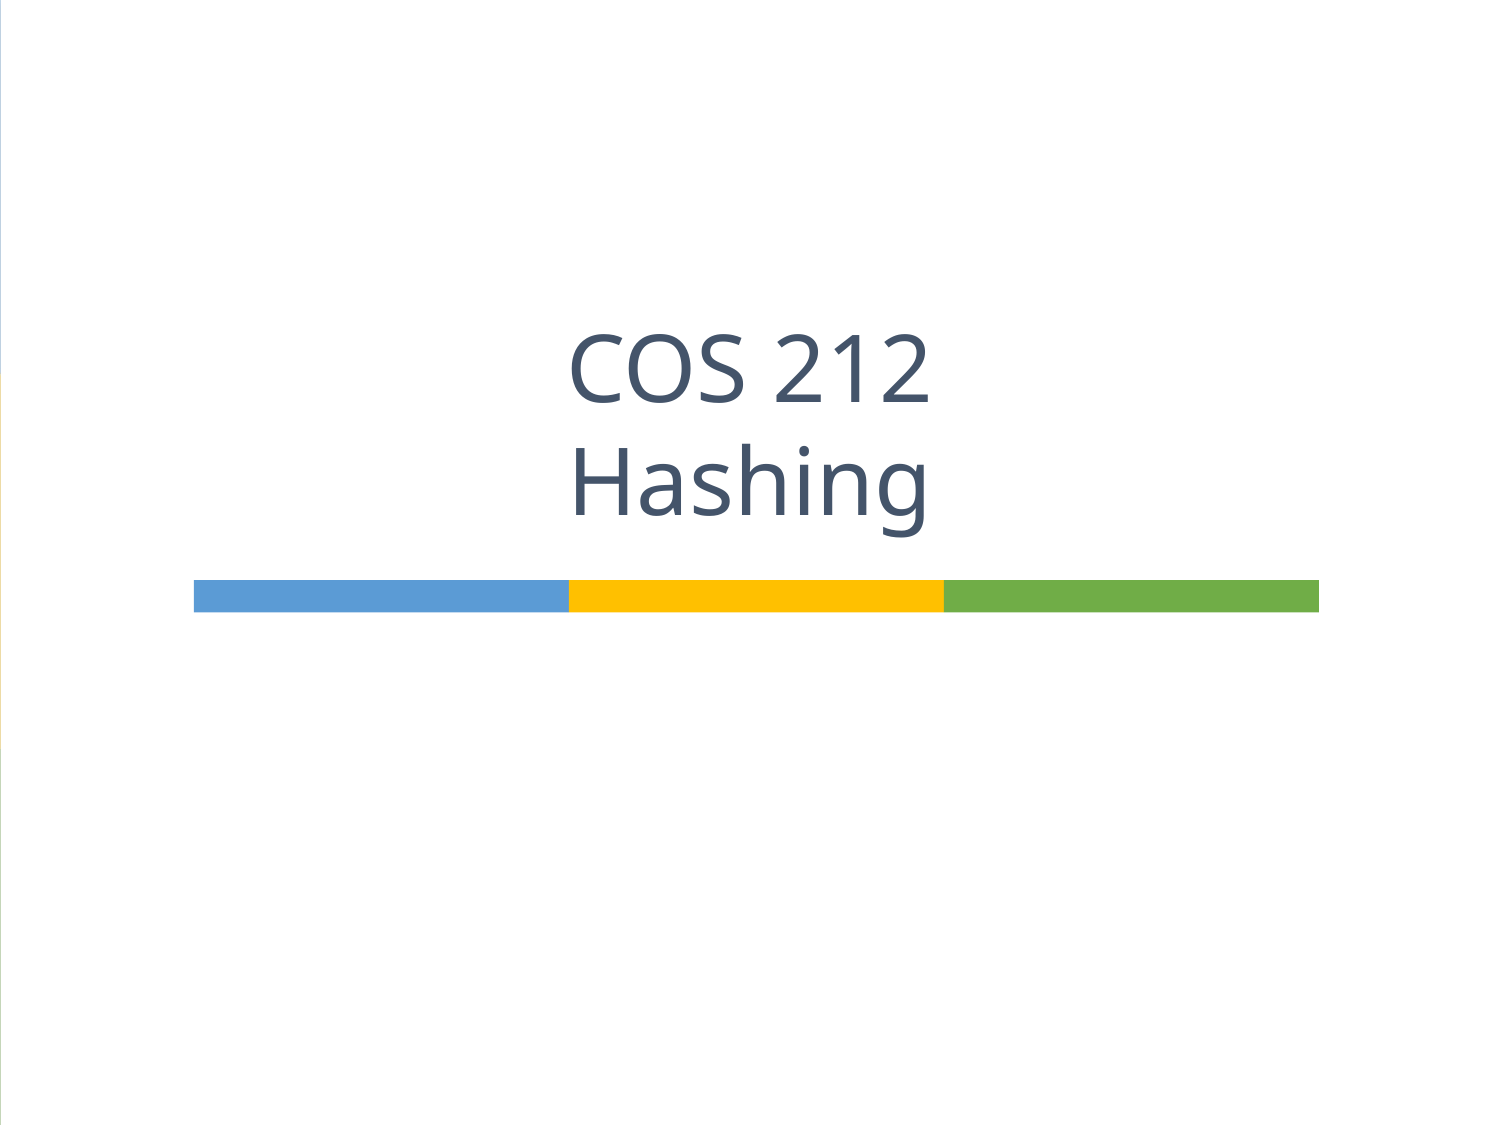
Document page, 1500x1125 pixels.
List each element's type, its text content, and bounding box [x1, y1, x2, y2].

title COS 212 Hashing [187, 149, 1313, 542]
